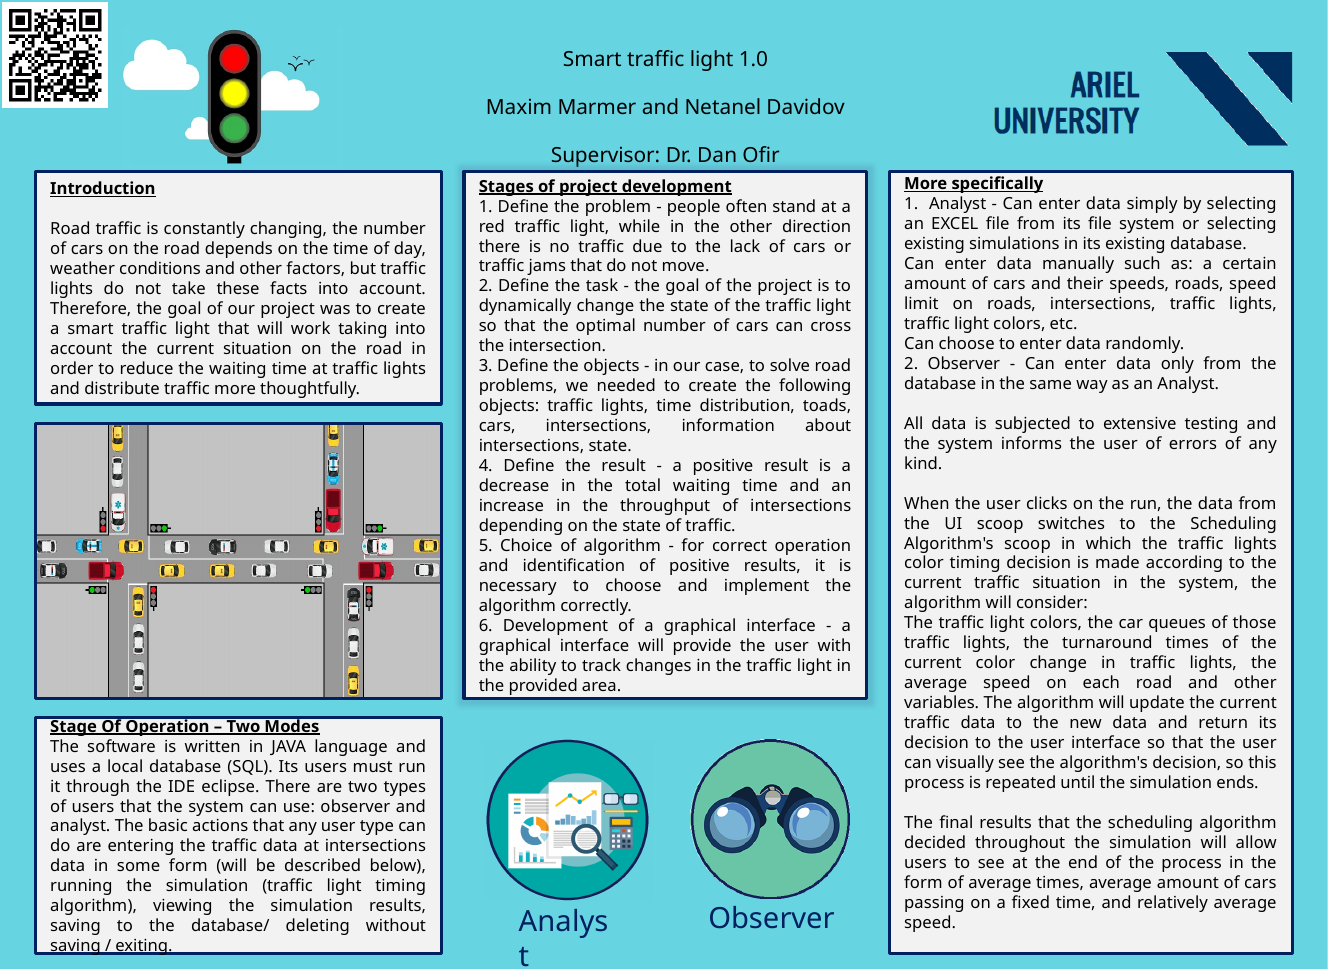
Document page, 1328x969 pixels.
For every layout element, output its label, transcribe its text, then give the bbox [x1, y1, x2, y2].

text_box Analyst [504, 903, 632, 969]
text_box Stages of project development 1. Define the problem - people often stand at a red traffic light, while in the other direction there is no traffic due to the lack of cars or traffic jams that do not move. 2. Define the task - the goal of the project is to dynamically change the state of the traffic light so that the optimal number of cars can cross the intersection. 3. Define the objects - in our case, to solve road problems, we needed to create the following objects: traffic lights, time distribution, toads, cars, intersections, information about intersections, state. 4. Define the result - a positive result is a decrease in the total waiting time and an increase in the throughput of intersections depending on the state of traffic. 5. Choice of algorithm - for correct operation and identification of positive results, it is necessary to choose and implement the algorithm correctly. 6. Development of a graphical interface - a graphical interface will provide the user with the ability to track changes in the traffic light in the provided area. [463, 170, 868, 700]
list Smart traffic light 1.0 Maxim Marmer and Netanel Davidov Supervisor: Dr. Dan Ofir [257, 25, 1074, 169]
picture [481, 739, 654, 903]
text_box Introduction Road traffic is constantly changing, the number of cars on the road depends on the time of day, weather conditions and other factors, but traffic lights do not take these facts into account. Therefore, the goal of our project was to create a smart traffic light that will work taking into account the current situation on the road in order to reduce the waiting time at traffic lights and distribute traffic more thoughtfully. [34, 170, 443, 405]
picture [984, 50, 1293, 147]
picture [122, 26, 343, 171]
picture [690, 739, 850, 899]
picture [2, 2, 108, 108]
text_box Stage Of Operation – Two Modes The software is written in JAVA language and uses a local database (SQL). Its users must run it through the IDE eclipse. There are two types of users that the system can use: observer and analyst. The basic actions that any user type can do are entering the traffic data at intersections data in some form (will be described below), running the simulation (traffic light timing algorithm), viewing the simulation results, saving to the database/ deleting without saving / exiting. [34, 716, 443, 955]
picture [36, 424, 440, 697]
text_box Observer [693, 892, 862, 942]
text_box More specifically 1. Analyst - Can enter data simply by selecting an EXCEL file from its file system or selecting existing simulations in its existing database. Can enter data manually such as: a certain amount of cars and their speeds, roads, speed limit on roads, intersections, traffic lights, traffic light colors, etc. Can choose to enter data randomly. 2. Observer - Can enter data only from the database in the same way as an Analyst. All data is subjected to extensive testing and the system informs the user of errors of any kind. When the user clicks on the run, the data from the UI scoop switches to the Scheduling Algorithm's scoop in which the traffic lights color timing decision is made according to the current traffic situation in the system, the algorithm will consider: The traffic light colors, the car queues of those traffic lights, the turnaround times of the current color change in traffic lights, the average speed on each road and other variables. The algorithm will update the current traffic data to the new data and return its decision to the user interface so that the user can visually see the algorithm's decision, so this process is repeated until the simulation ends. The final results that the scheduling algorithm decided throughout the simulation will allow users to see at the end of the process in the form of average times, average amount of cars passing on a fixed time, and relatively average speed. [888, 170, 1293, 954]
